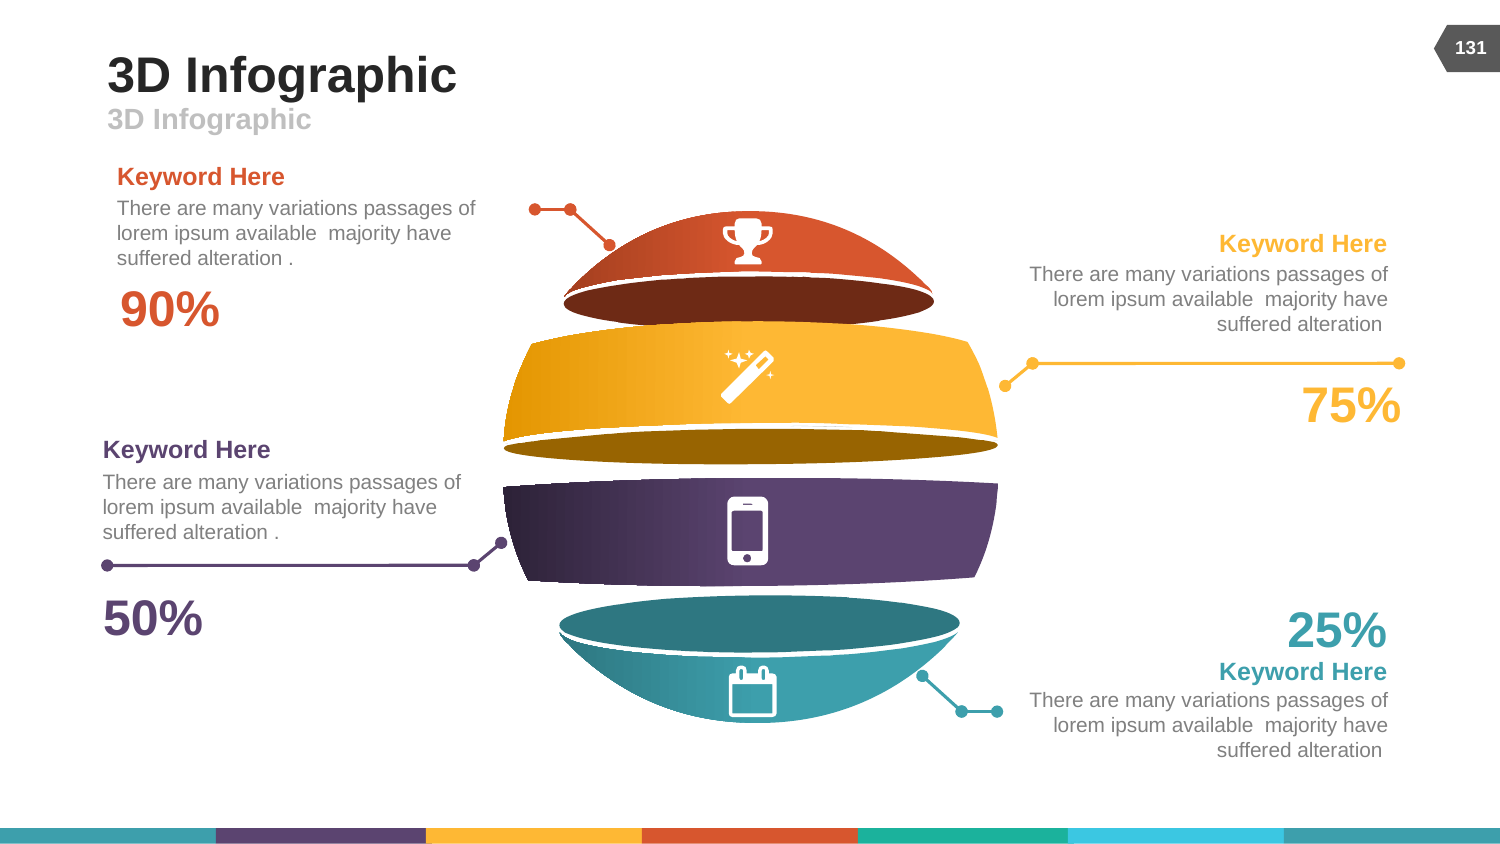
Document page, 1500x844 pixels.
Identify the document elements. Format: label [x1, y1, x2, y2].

text_box [503, 477, 999, 587]
text_box [1014, 597, 1389, 763]
title [107, 43, 1033, 102]
text_box [503, 209, 998, 465]
text_box [102, 432, 477, 545]
text_box [1000, 363, 1402, 433]
list [107, 101, 783, 135]
text_box [1014, 227, 1389, 337]
text_box [103, 585, 204, 646]
slide_number [1439, 24, 1500, 70]
text_box [120, 276, 221, 337]
text_box [107, 553, 506, 566]
text_box [116, 160, 491, 271]
text_box [559, 595, 998, 724]
